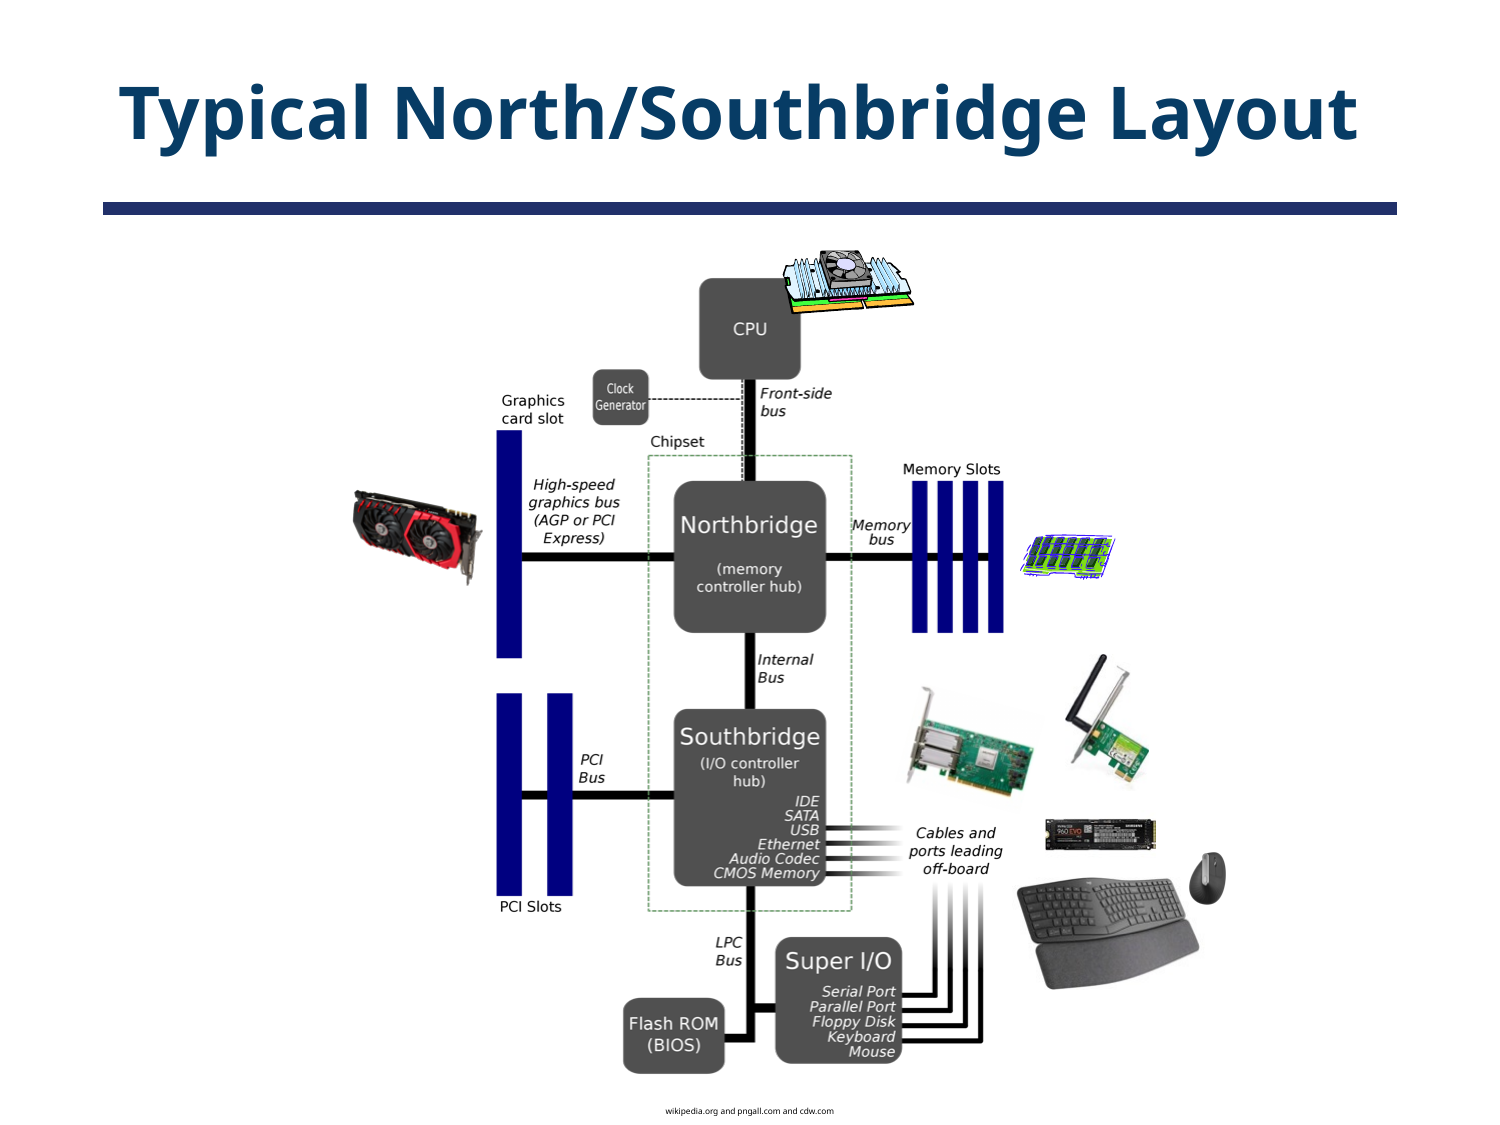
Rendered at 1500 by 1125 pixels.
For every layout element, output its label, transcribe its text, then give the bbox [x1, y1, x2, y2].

title Typical North/Southbridge Layout [103, 34, 1397, 197]
picture [996, 849, 1241, 990]
picture [1065, 654, 1149, 791]
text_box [781, 249, 916, 321]
picture [1045, 810, 1156, 859]
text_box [1031, 514, 1108, 598]
text_box wikipedia.org and pngall.com and cdw.com [650, 1099, 850, 1124]
picture [906, 697, 1044, 813]
picture [345, 484, 491, 591]
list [485, 268, 1015, 1084]
